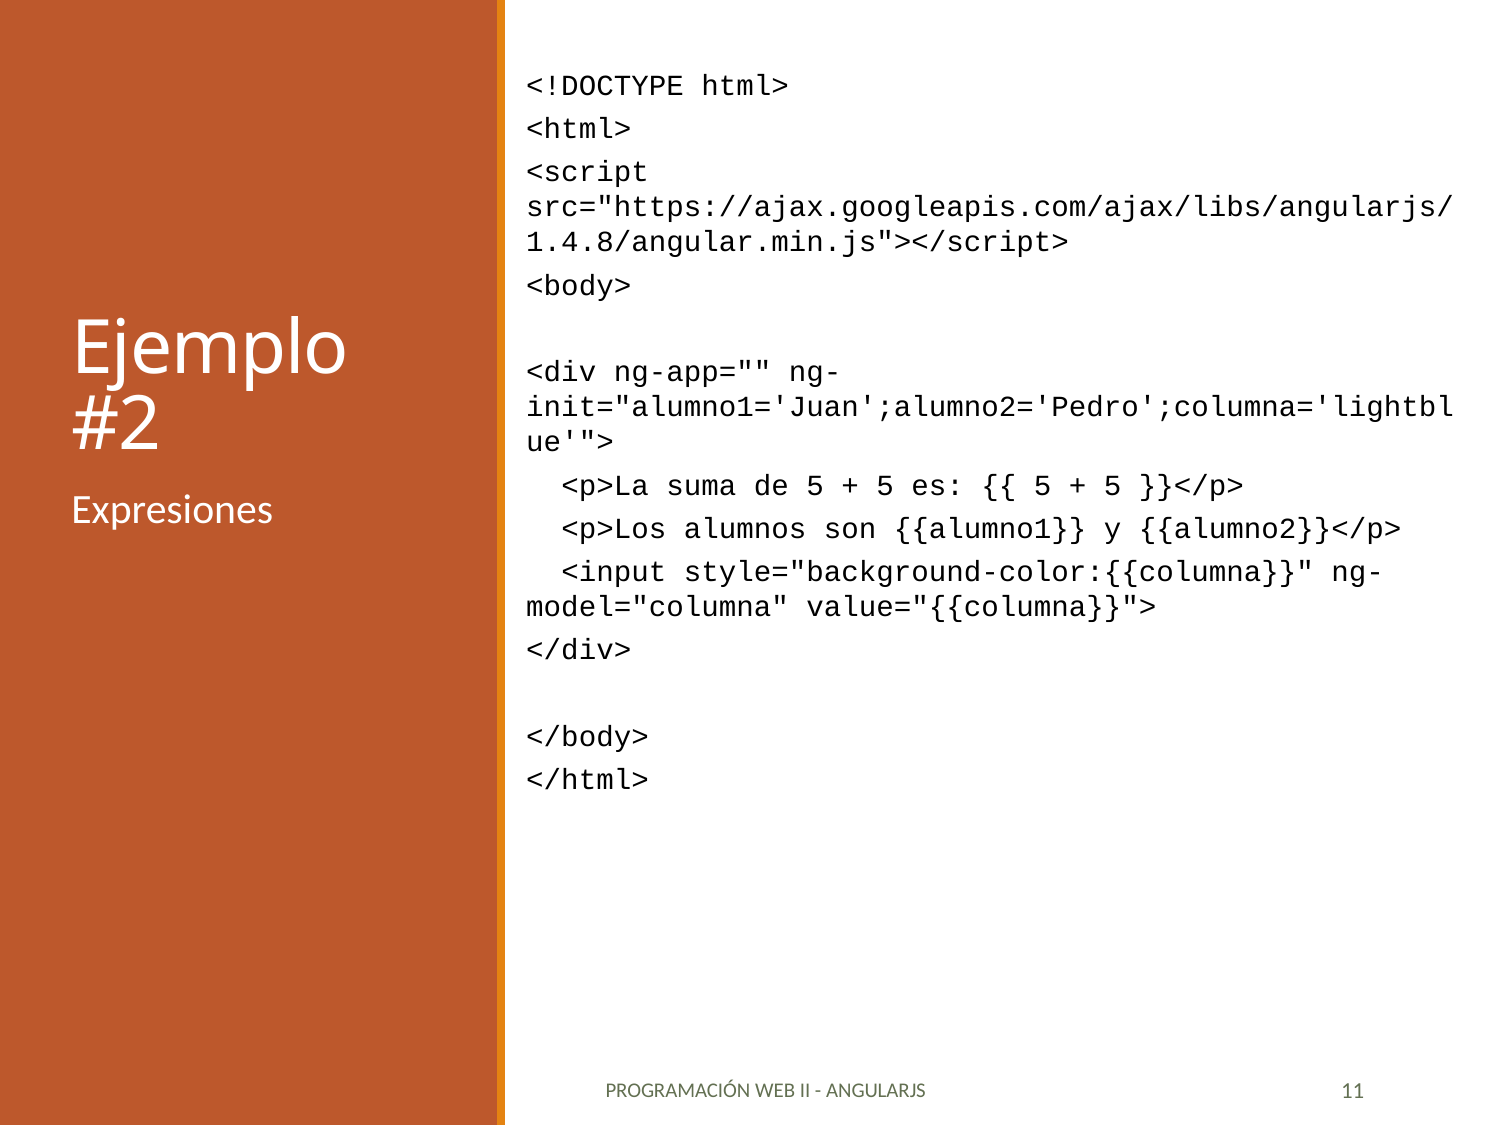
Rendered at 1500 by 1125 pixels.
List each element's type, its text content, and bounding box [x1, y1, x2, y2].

list Expresiones [56, 479, 451, 1035]
title Ejemplo #2 [56, 97, 451, 473]
slide_number 11 [1218, 1059, 1380, 1120]
footer Programación Web II - angularjs [590, 1059, 1163, 1120]
list <!DOCTYPE html> <html> <script src="https://ajax.googleapis.com/ajax/libs/angularjs/1.4.8/angular.min.js"></script> <body> <div ng-app="" ng-init="alumno1='Juan';alumno2='Pedro';columna='lightblue'"> <p>La suma de 5 + 5 es: {{ 5 + 5 }}</p> <p>Los alumnos son {{alumno1}} y {{alumno2}}</p> <input style="background-color:{{columna}}" ng-model="columna" value="{{columna}}"> </div> </body> </html> [517, 58, 1461, 1048]
